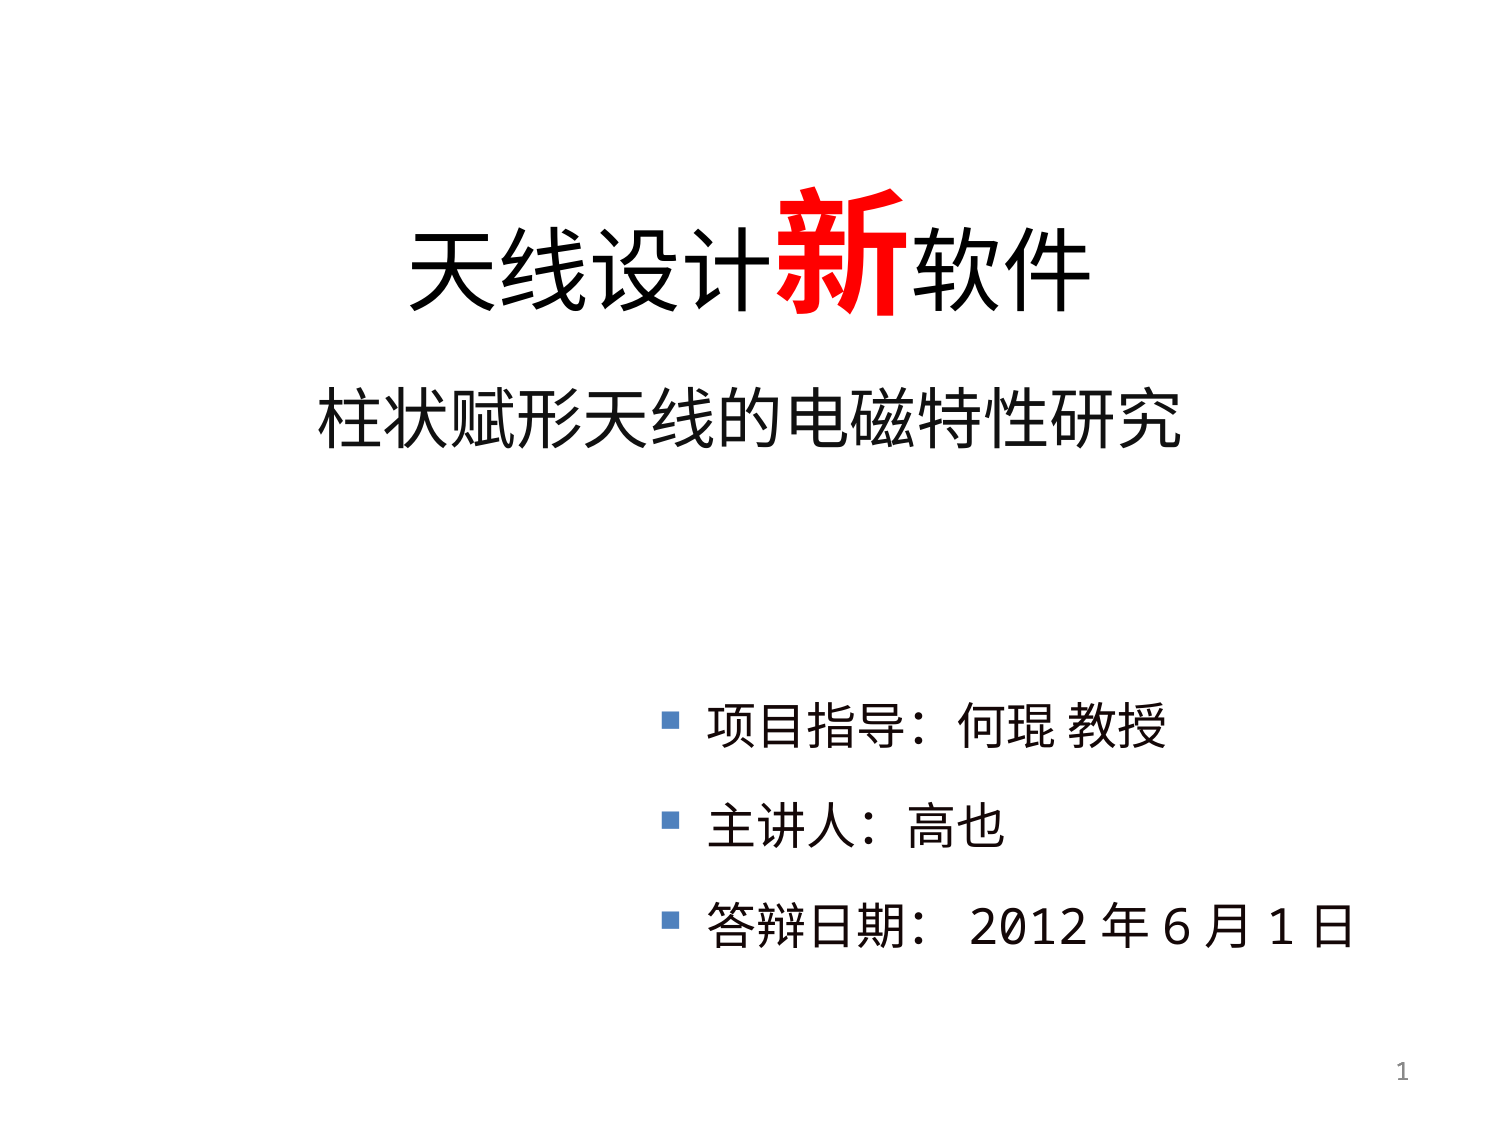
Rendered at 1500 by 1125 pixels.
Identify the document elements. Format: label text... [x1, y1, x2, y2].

title 天线设计新软件 [112, 129, 1388, 371]
text_box 项目指导：何琨 教授 主讲人：高也 答辩日期：2012年6月1日 [569, 657, 1397, 1023]
text_box 1 [1074, 1042, 1425, 1103]
subtitle 柱状赋形天线的电磁特性研究 [225, 369, 1275, 657]
